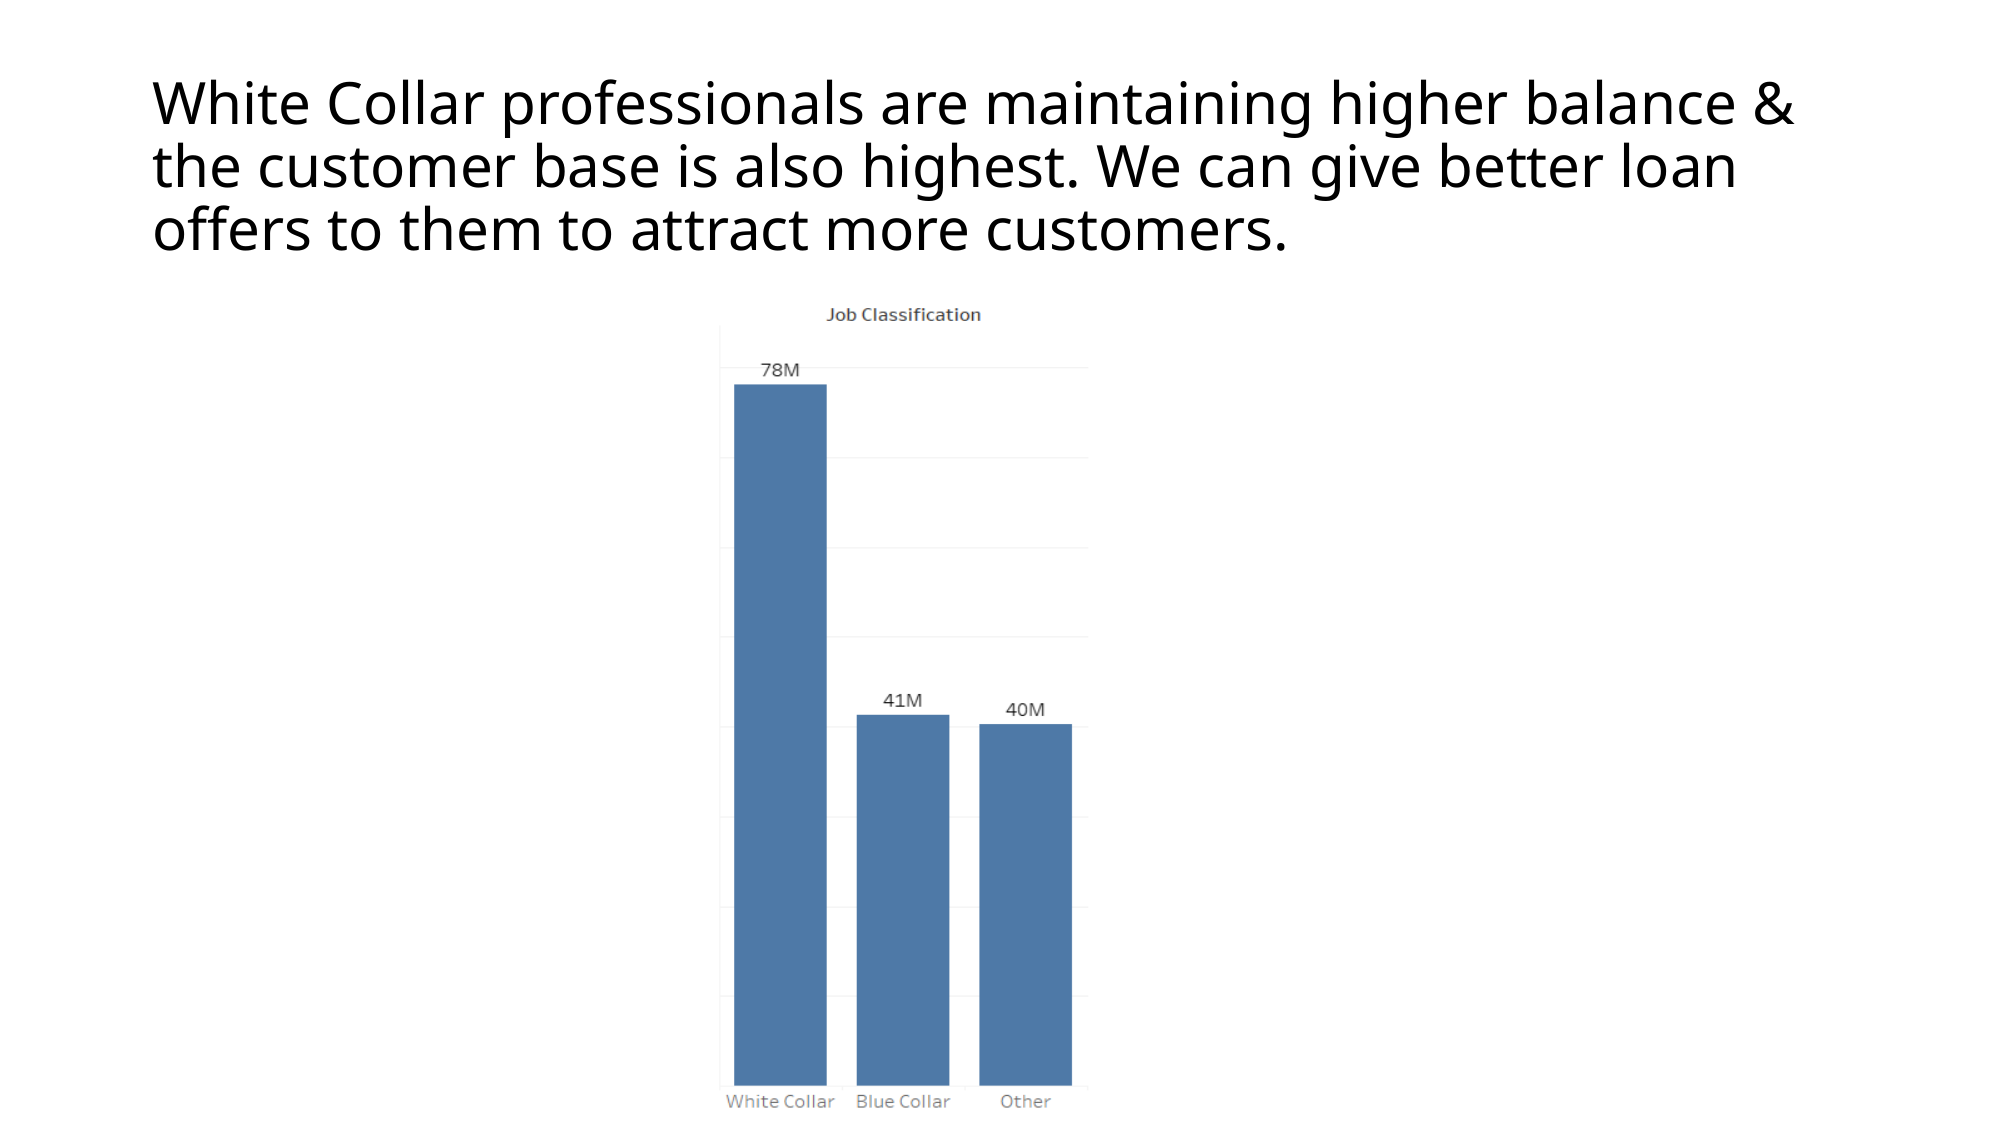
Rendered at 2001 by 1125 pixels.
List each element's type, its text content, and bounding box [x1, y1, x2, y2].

title White Collar professionals are maintaining higher balance & the customer base is also highest. We can give better loan offers to them to attract more customers. [137, 59, 1863, 278]
picture [708, 299, 1211, 1125]
